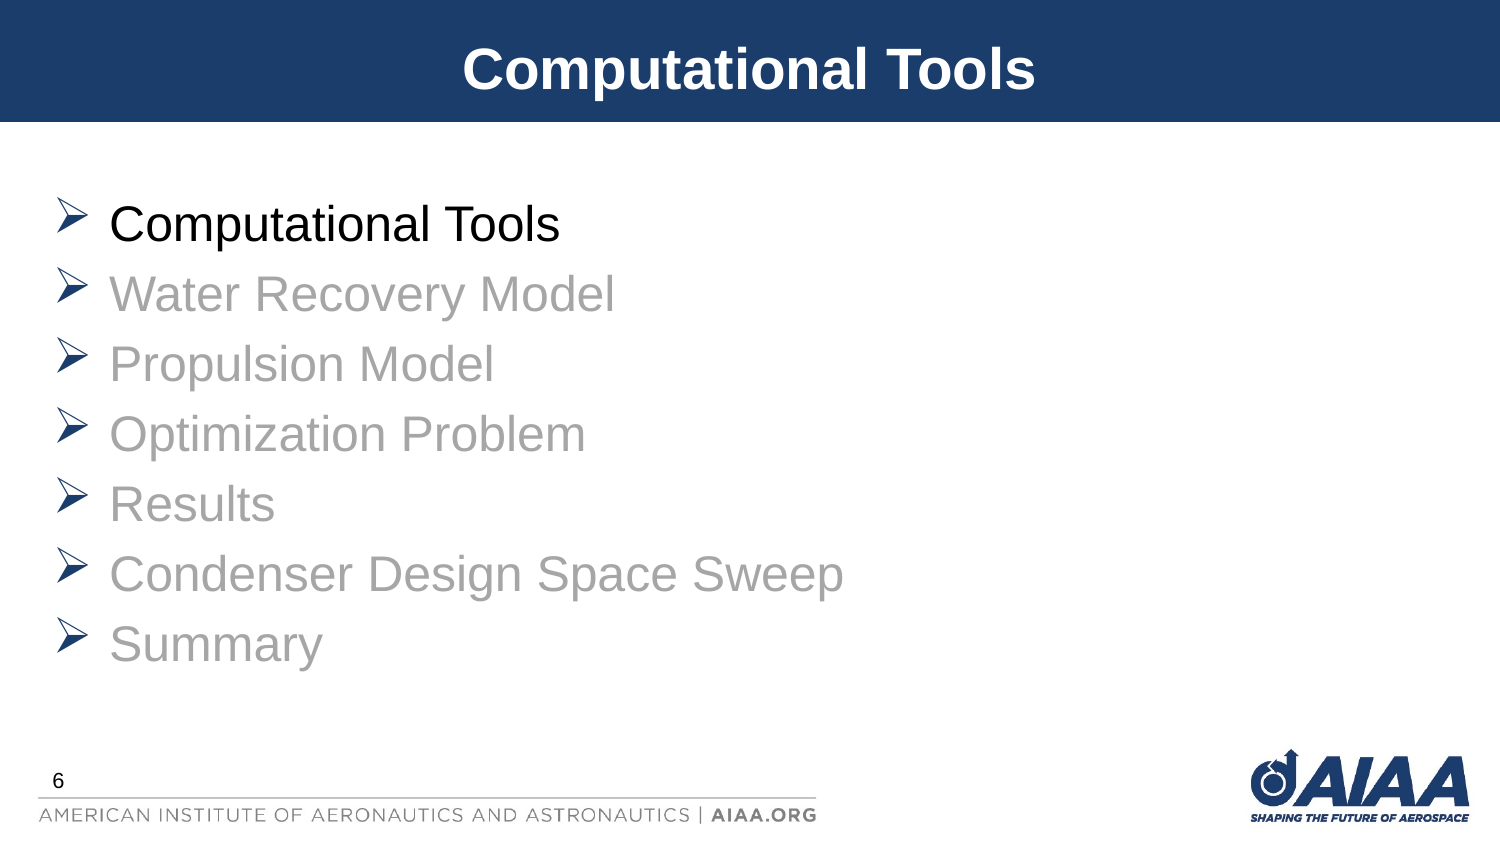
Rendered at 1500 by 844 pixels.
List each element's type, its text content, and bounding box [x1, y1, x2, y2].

slide_number 6 [37, 759, 188, 788]
picture [0, 122, 1500, 844]
list Computational Tools Water Recovery Model Propulsion Model Optimization Problem Results Condenser Design Space Sweep Summary [37, 184, 1464, 737]
title Computational Tools [37, 23, 1463, 109]
